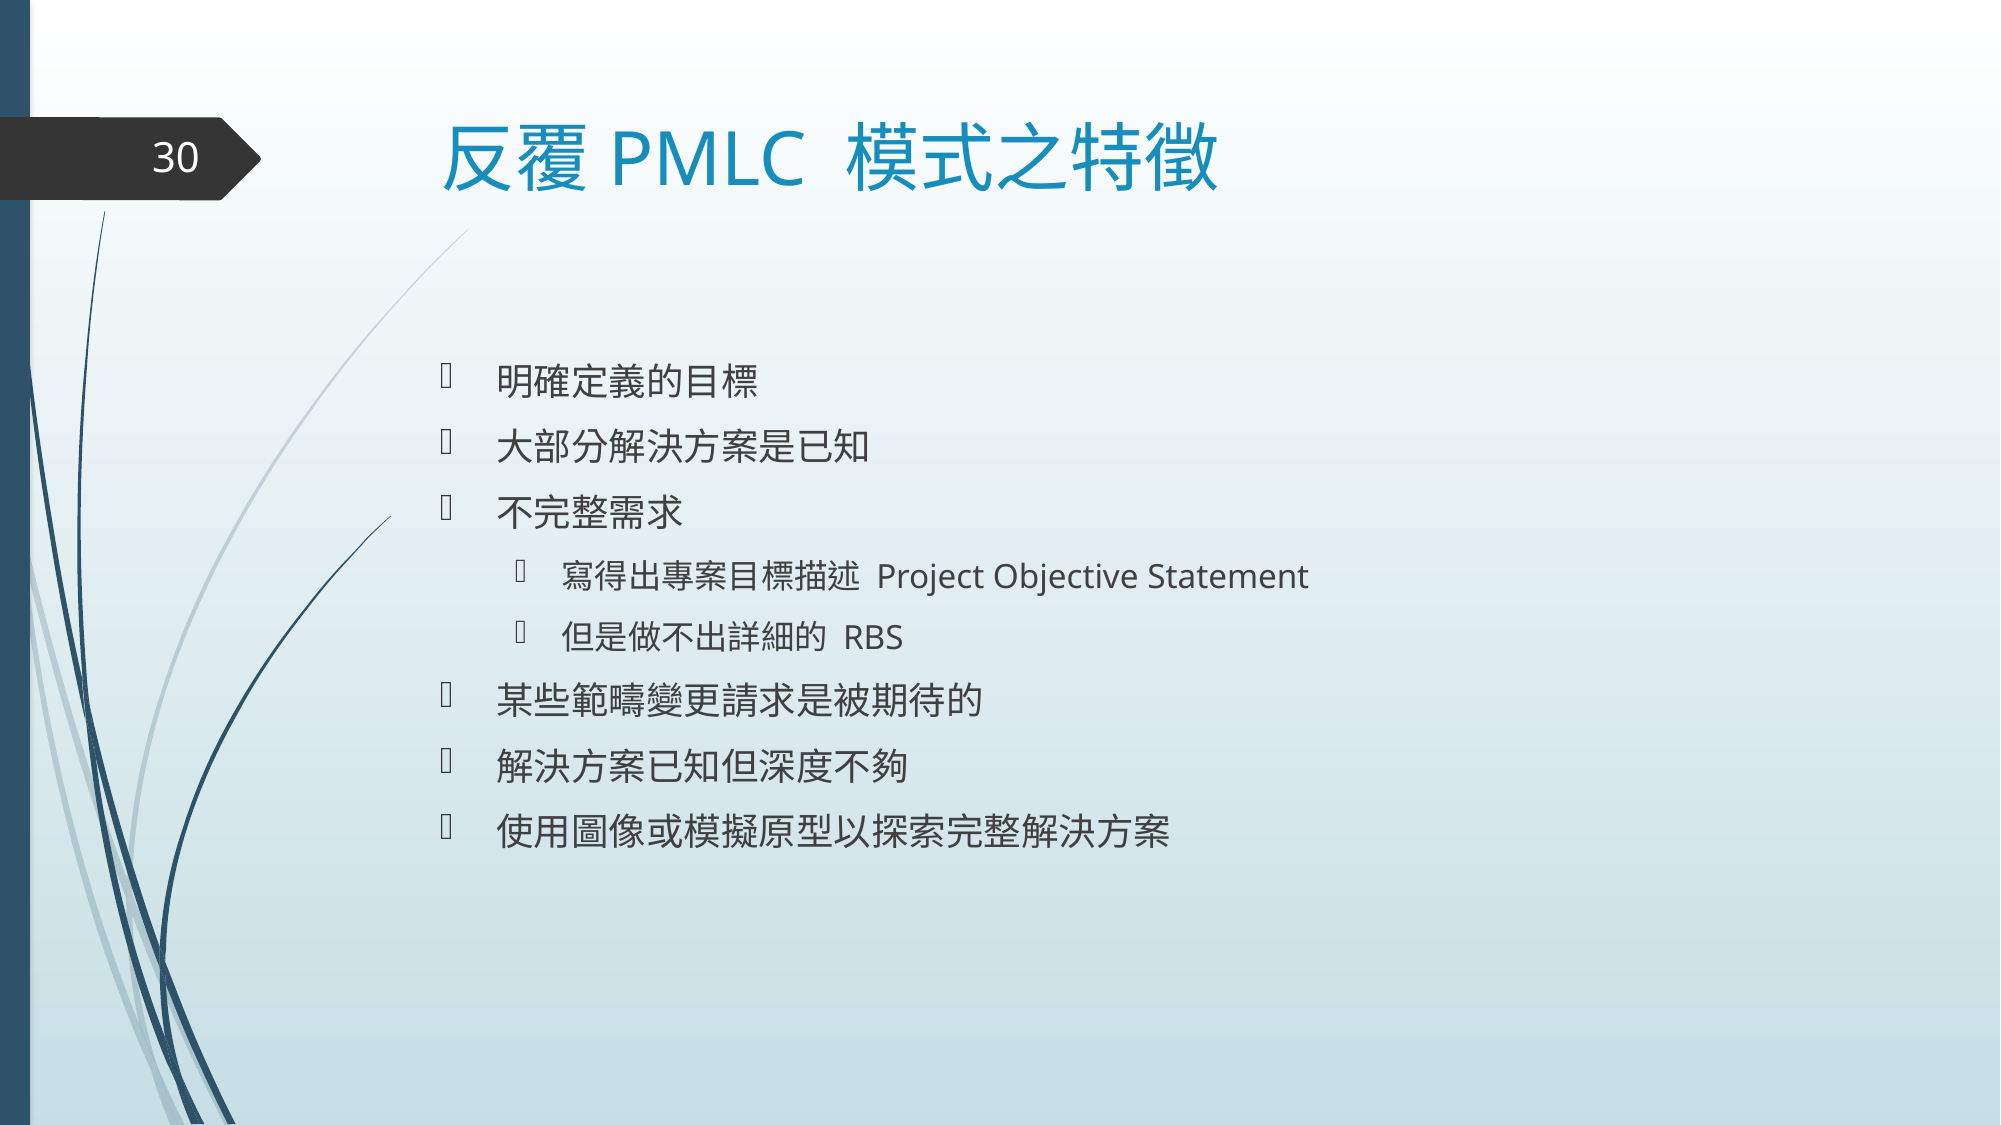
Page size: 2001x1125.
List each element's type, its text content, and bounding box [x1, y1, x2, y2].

slide_number 30 [87, 129, 216, 190]
title 反覆PMLC 模式之特徵 [425, 102, 1888, 313]
list 明確定義的目標 大部分解決方案是已知 不完整需求 寫得出專案目標描述 Project Objective Statement 但是做不出詳細的 RBS 某些範疇變更請求是被期待的 解決方案已知但深度不夠 使用圖像或模擬原型以探索完整解決方案 [424, 350, 1888, 970]
